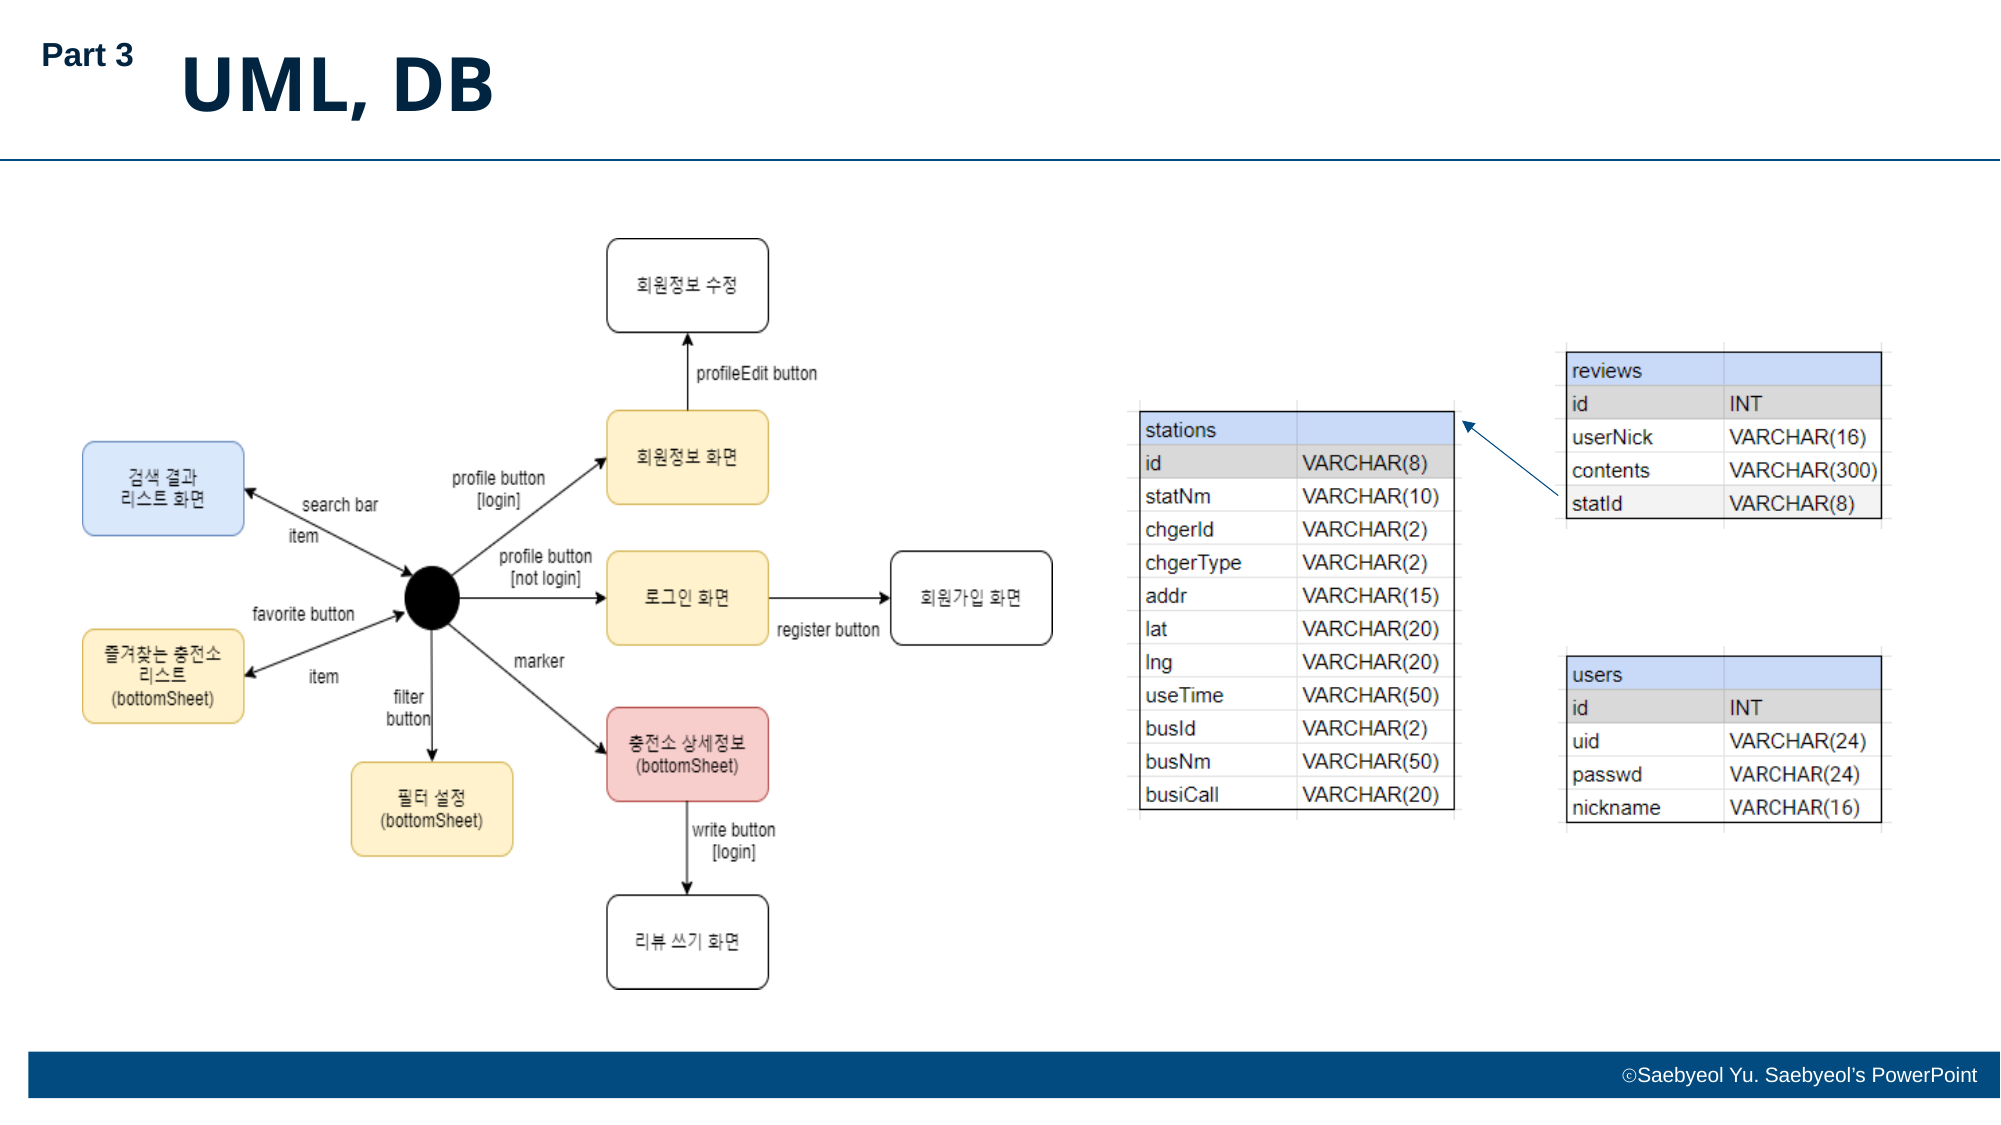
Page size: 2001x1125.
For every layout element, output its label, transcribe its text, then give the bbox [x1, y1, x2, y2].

picture [1558, 646, 1892, 833]
picture [82, 238, 1053, 990]
picture [1555, 342, 1892, 529]
picture [1126, 400, 1462, 820]
text_box UML, DB [164, 28, 783, 134]
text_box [1461, 420, 1559, 496]
text_box Part 3 [26, 26, 165, 81]
